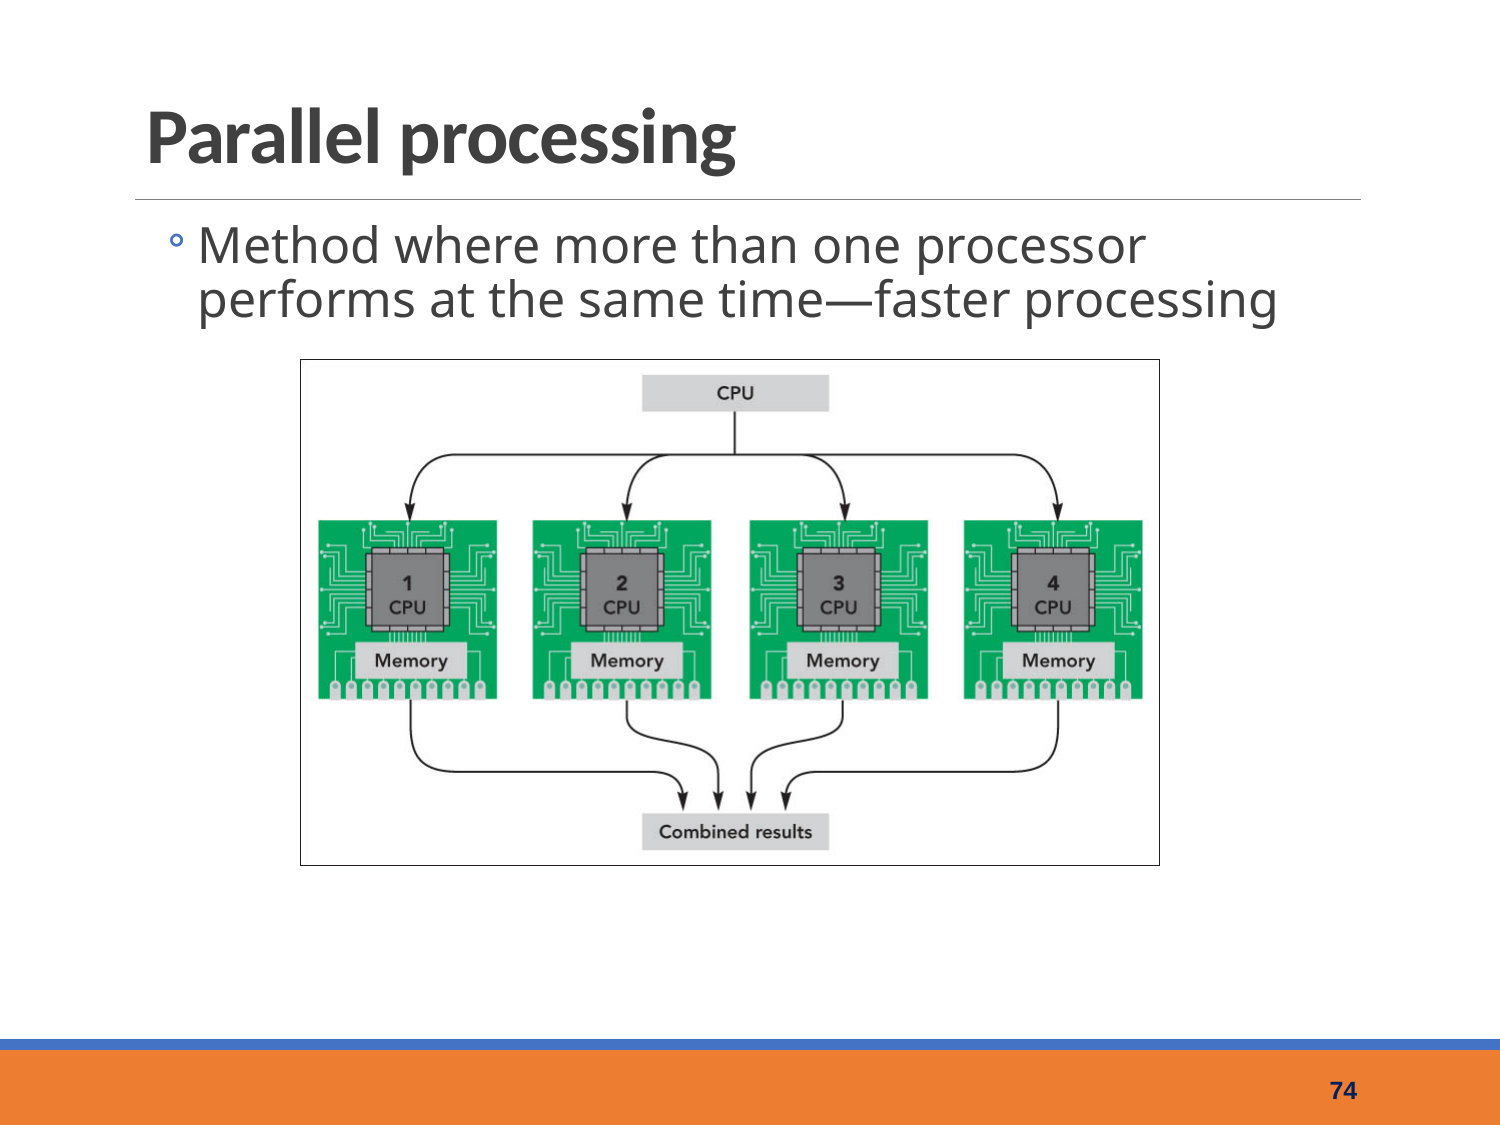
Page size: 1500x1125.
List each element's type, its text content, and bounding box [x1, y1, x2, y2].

list Method where more than one processor performs at the same time—faster processing [135, 212, 1373, 1013]
title Parallel processing [131, 50, 1369, 188]
slide_number 74 [1257, 1059, 1373, 1120]
picture [299, 358, 1160, 866]
